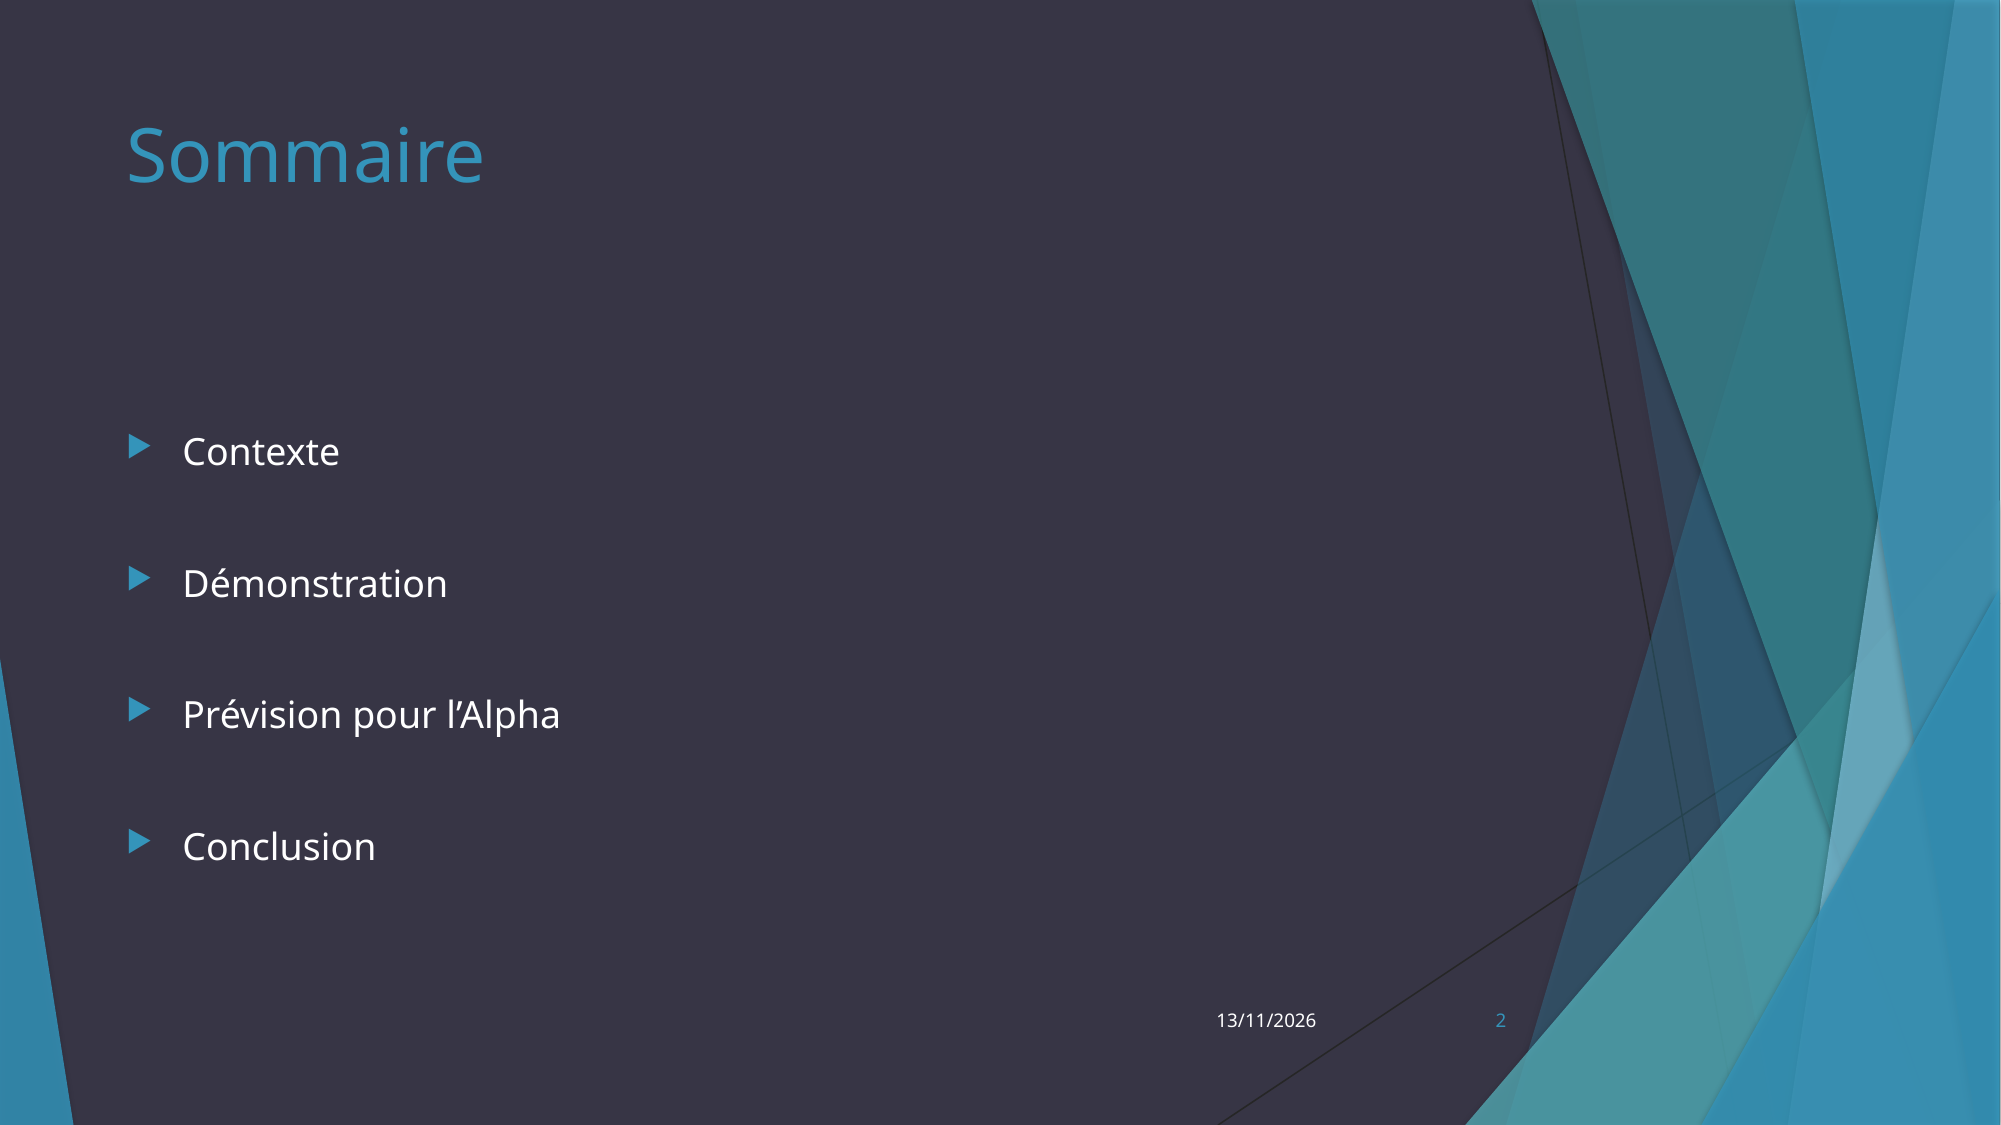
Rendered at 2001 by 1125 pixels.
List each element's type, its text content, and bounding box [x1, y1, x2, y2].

list Contexte Démonstration Prévision pour l’Alpha Conclusion [111, 354, 1522, 992]
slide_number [1181, 991, 1332, 1051]
title Sommaire [111, 99, 1522, 317]
slide_number 2 [1409, 991, 1522, 1051]
